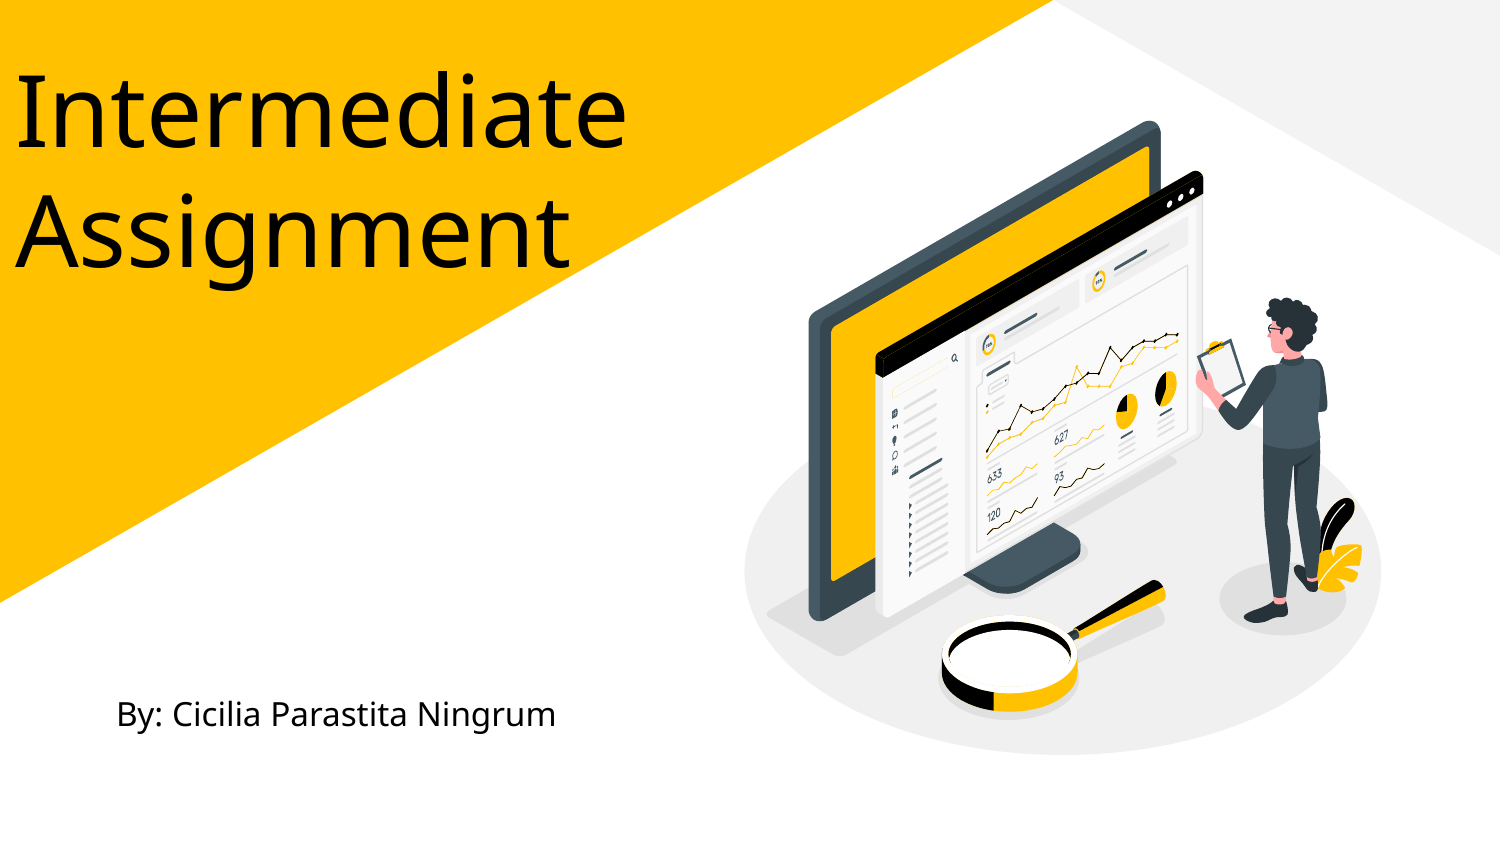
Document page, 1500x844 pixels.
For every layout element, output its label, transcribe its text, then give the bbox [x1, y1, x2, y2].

subtitle By: Cicilia Parastita Ningrum [101, 641, 654, 749]
title Intermediate Assignment [0, 32, 686, 290]
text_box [744, 120, 1382, 756]
